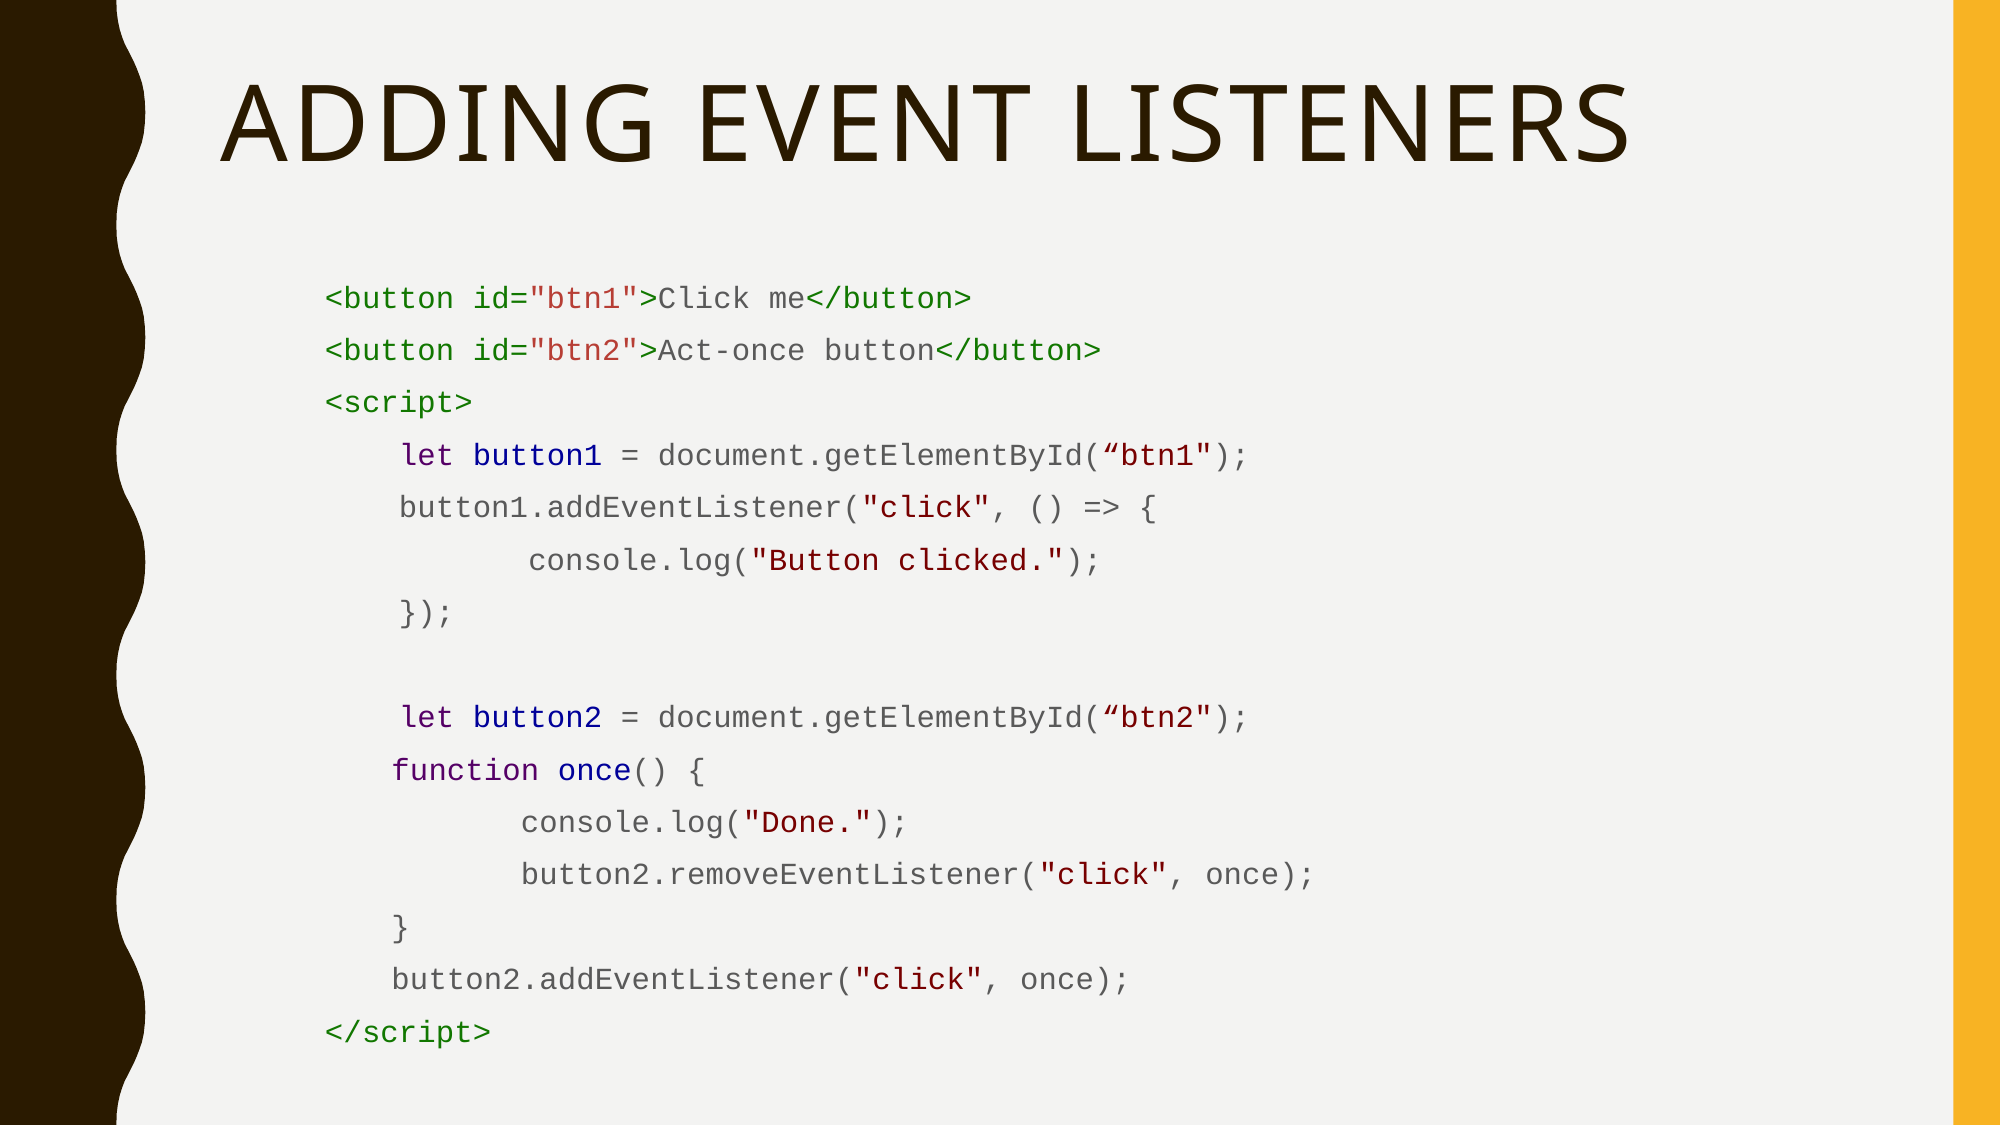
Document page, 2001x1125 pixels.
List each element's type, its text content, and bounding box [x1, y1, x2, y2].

title Adding Event Listeners [205, 62, 1875, 308]
list <button id="btn1">Click me</button> <button id="btn2">Act-once button</button> <script> let button1 = document.getElementById(“btn1"); button1.addEventListener("click", () => { console.log("Button clicked."); }); let button2 = document.getElementById(“btn2"); function once() { console.log("Done."); button2.removeEventListener("click", once); } button2.addEventListener("click", once); </script> [309, 266, 1726, 1063]
